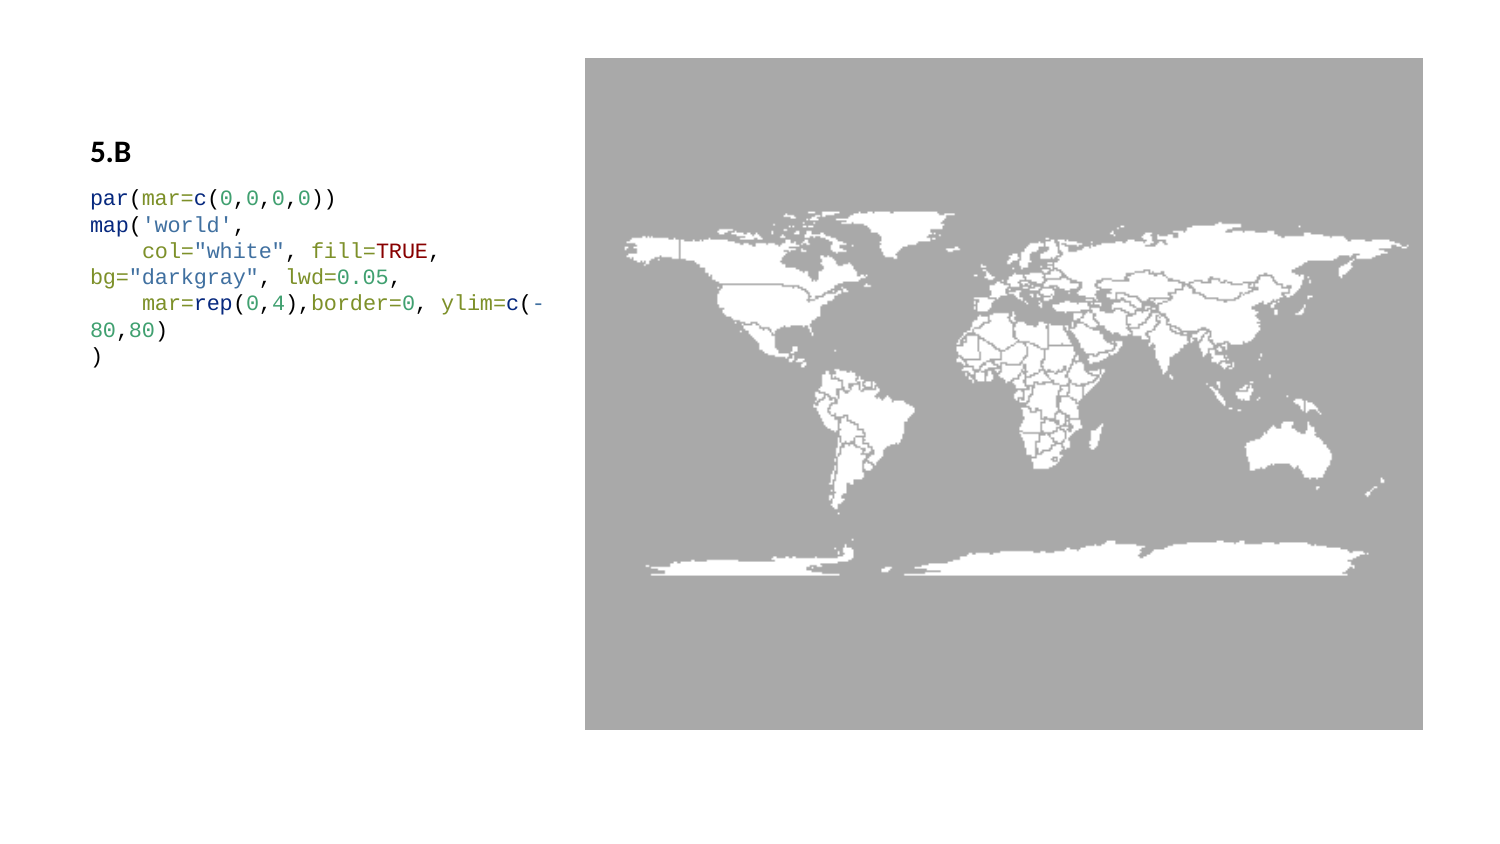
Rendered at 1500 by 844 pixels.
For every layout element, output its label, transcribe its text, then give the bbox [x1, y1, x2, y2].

title 5.B [75, 33, 569, 176]
picture [585, 58, 1424, 730]
list par(mar=c(0,0,0,0)) map('world', col="white", fill=TRUE, bg="darkgray", lwd=0.05, mar=rep(0,4),border=0, ylim=c(-80,80) ) [75, 176, 569, 754]
